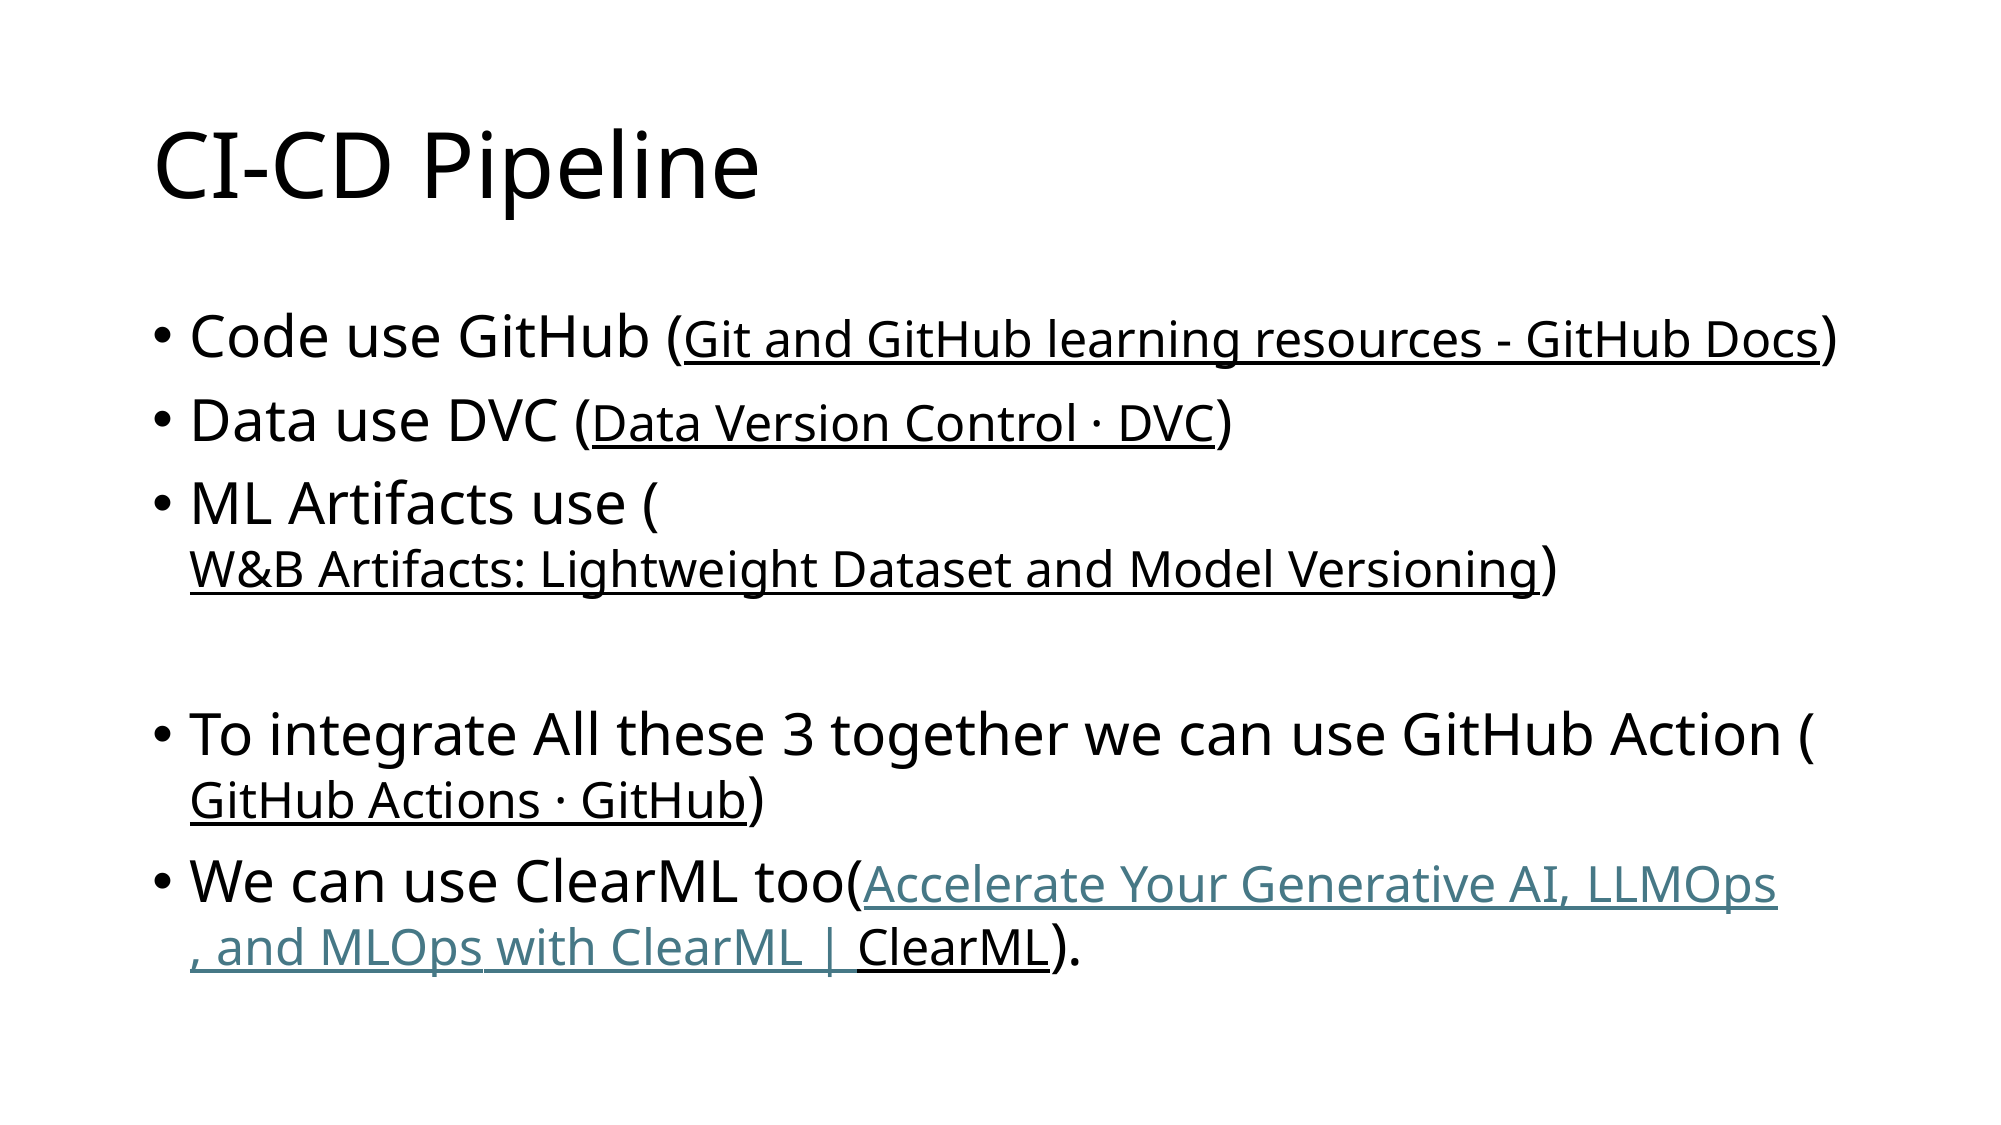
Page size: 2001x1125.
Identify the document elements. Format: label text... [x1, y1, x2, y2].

list Code use GitHub (Git and GitHub learning resources - GitHub Docs) Data use DVC (Data Version Control · DVC) ML Artifacts use (W&B Artifacts: Lightweight Dataset and Model Versioning) To integrate All these 3 together we can use GitHub Action (GitHub Actions · GitHub) We can use ClearML too(Accelerate Your Generative AI, LLMOps, and MLOps with ClearML | ClearML). [137, 299, 1863, 1014]
title CI-CD Pipeline [137, 59, 1863, 278]
